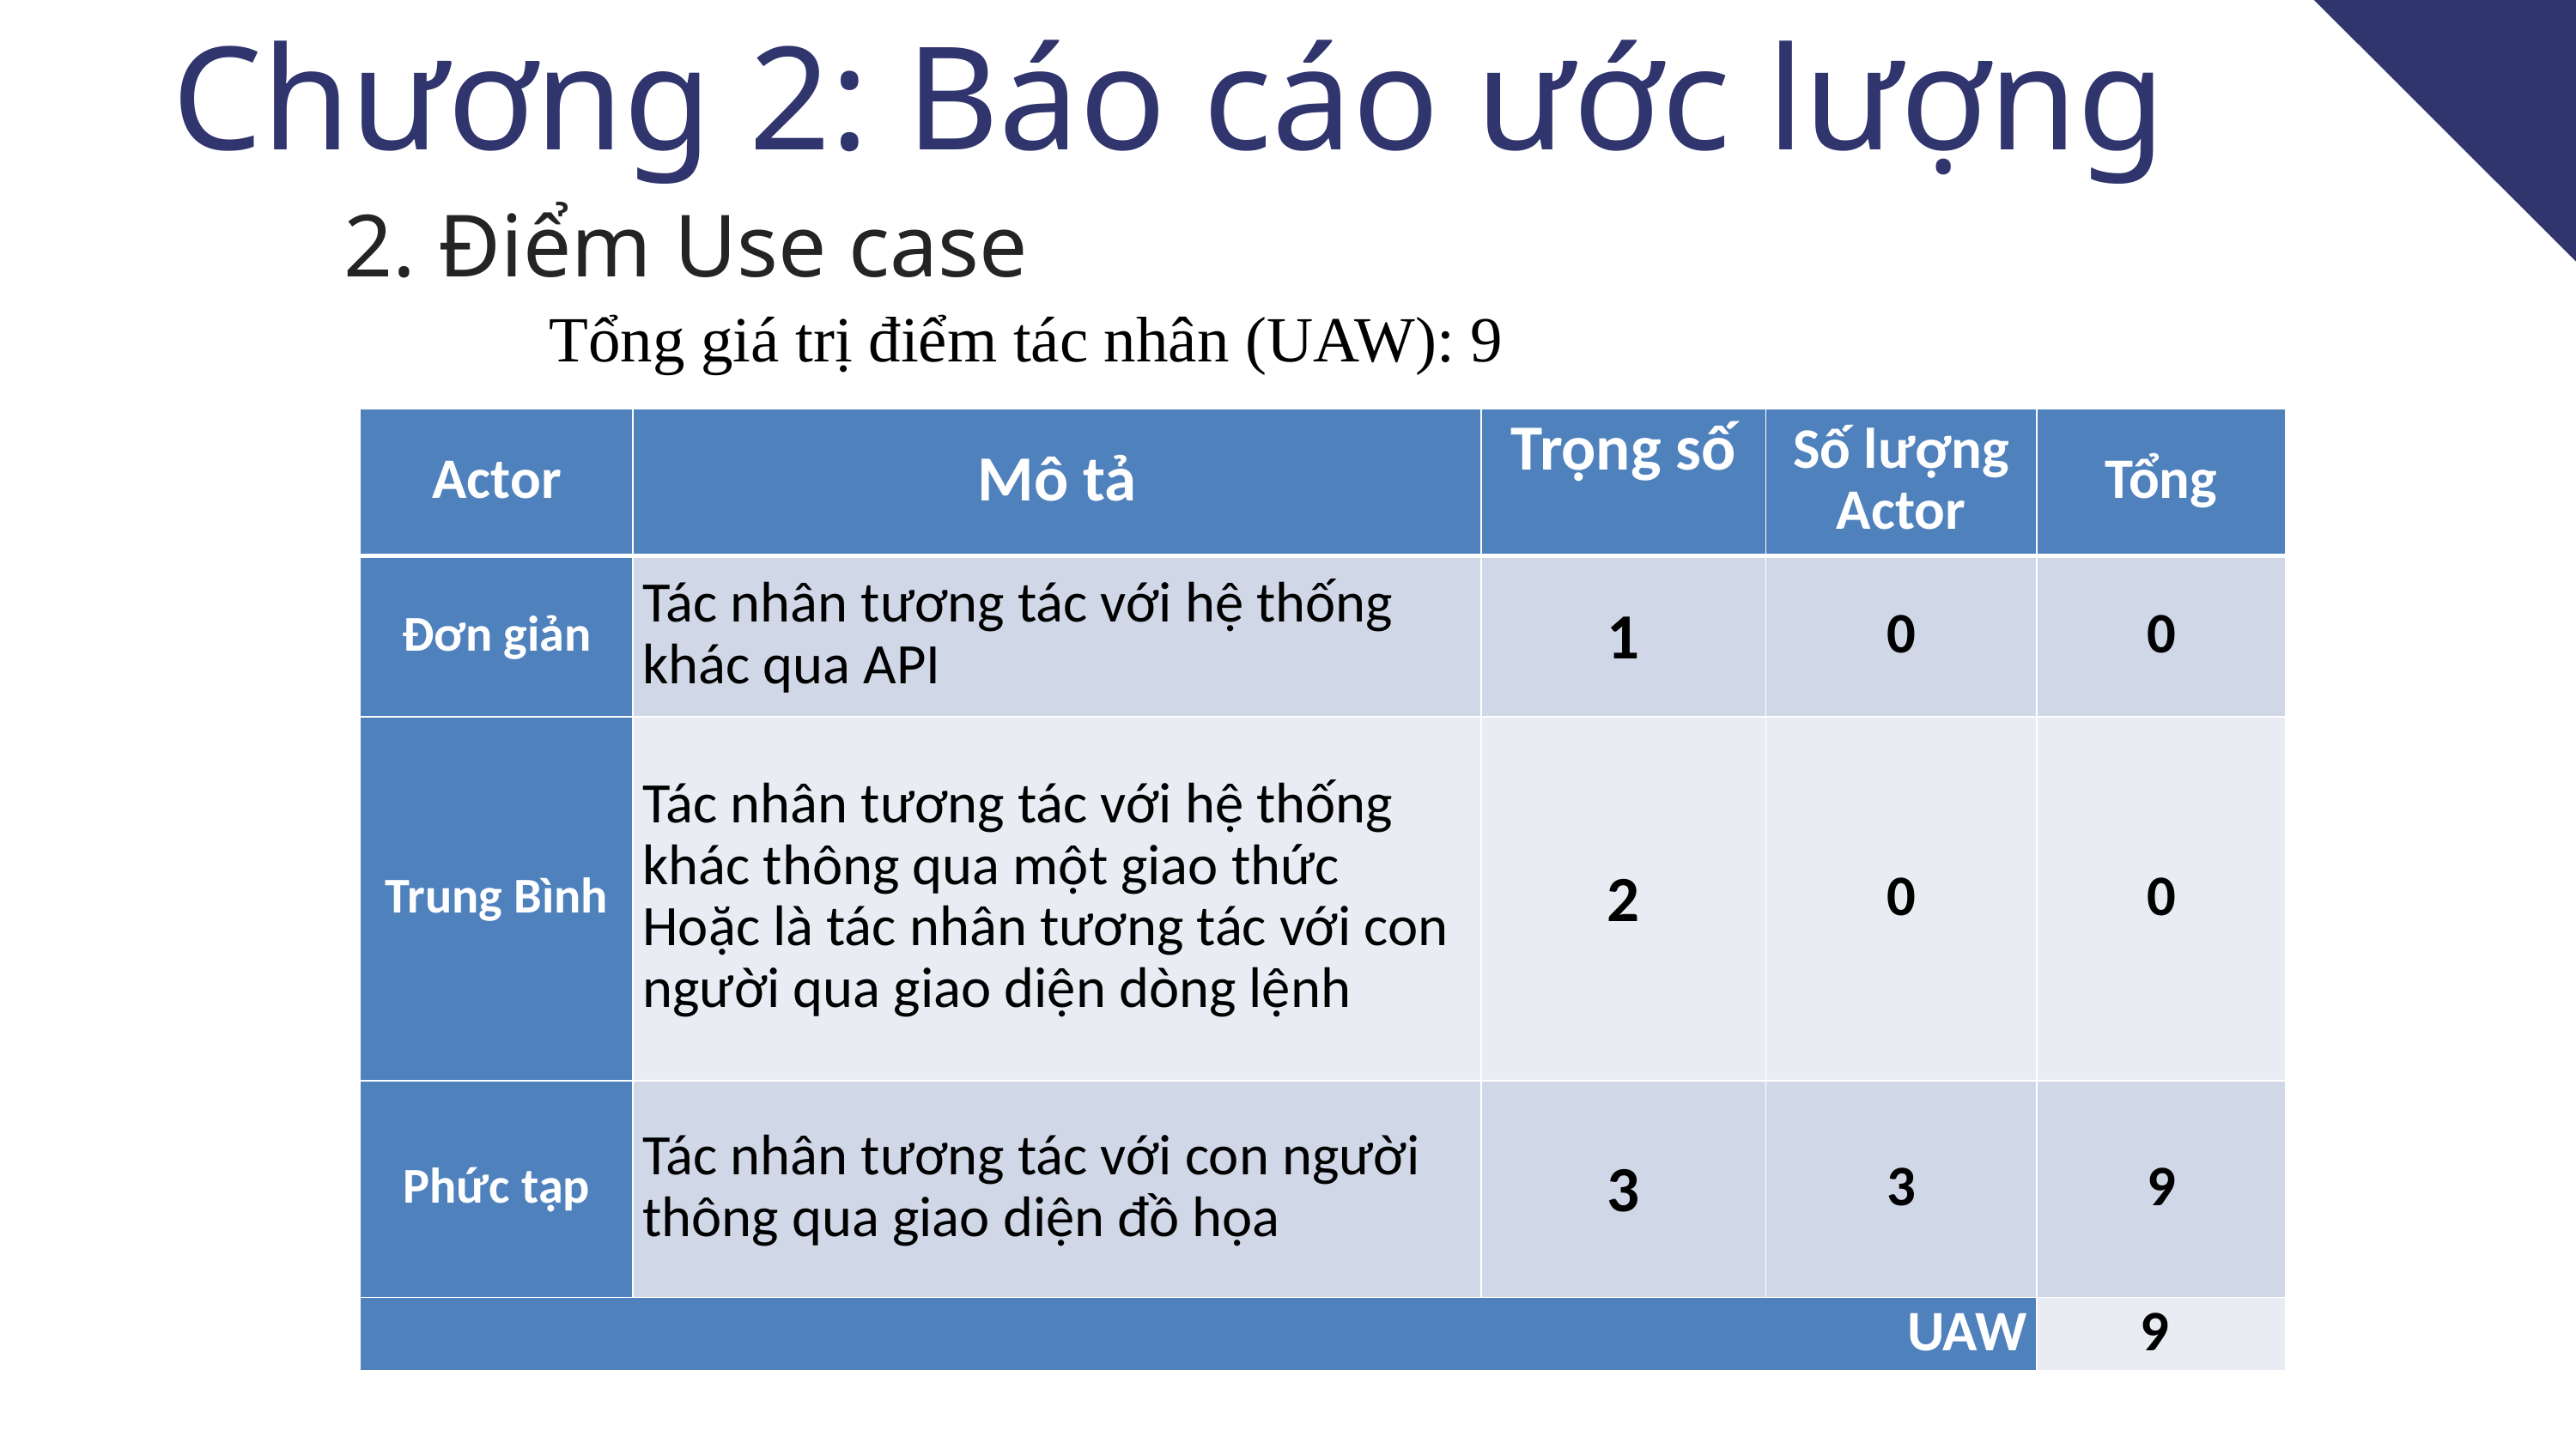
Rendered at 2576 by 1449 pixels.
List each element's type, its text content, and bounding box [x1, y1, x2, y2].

table_cell 9 [2038, 1082, 2285, 1297]
table_cell Tác nhân tương tác với hệ thống khác thông qua một giao thức Hoặc là tác nhân tương tác với con người qua giao diện dòng lệnh [634, 718, 1480, 1080]
table_cell UAW [361, 1298, 2036, 1370]
table_header Mô tả [634, 409, 1480, 554]
table_cell 0 [1766, 718, 2036, 1080]
table_cell Trung Bình [361, 718, 632, 1080]
table_cell 0 [2038, 558, 2285, 716]
table_header Actor [361, 409, 632, 554]
table_header Tổng [2038, 409, 2285, 554]
text_box Chương 2: Báo cáo ước lượng [171, 7, 2287, 179]
table_cell 1 [1482, 558, 1765, 716]
table_header Số lượng Actor [1766, 409, 2036, 554]
table_cell 9 [2038, 1298, 2285, 1370]
table_cell 3 [1766, 1082, 2036, 1297]
table_cell Phức tạp [361, 1082, 632, 1297]
table_cell 3 [1482, 1082, 1765, 1297]
table_cell Tác nhân tương tác với con người thông qua giao diện đồ họa [634, 1082, 1480, 1297]
table_header Trọng số [1482, 409, 1765, 554]
table_cell Tác nhân tương tác với hệ thống khác qua API [634, 558, 1480, 716]
text_box Tổng giá trị điểm tác nhân (UAW): 9 [536, 291, 1643, 381]
table_cell 0 [1766, 558, 2036, 716]
table_cell 2 [1482, 718, 1765, 1080]
table_cell Đơn giản [361, 558, 632, 716]
table_cell 0 [2038, 718, 2285, 1080]
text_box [2313, 0, 2576, 262]
text_box 2. Điểm Use case [343, 225, 1566, 294]
